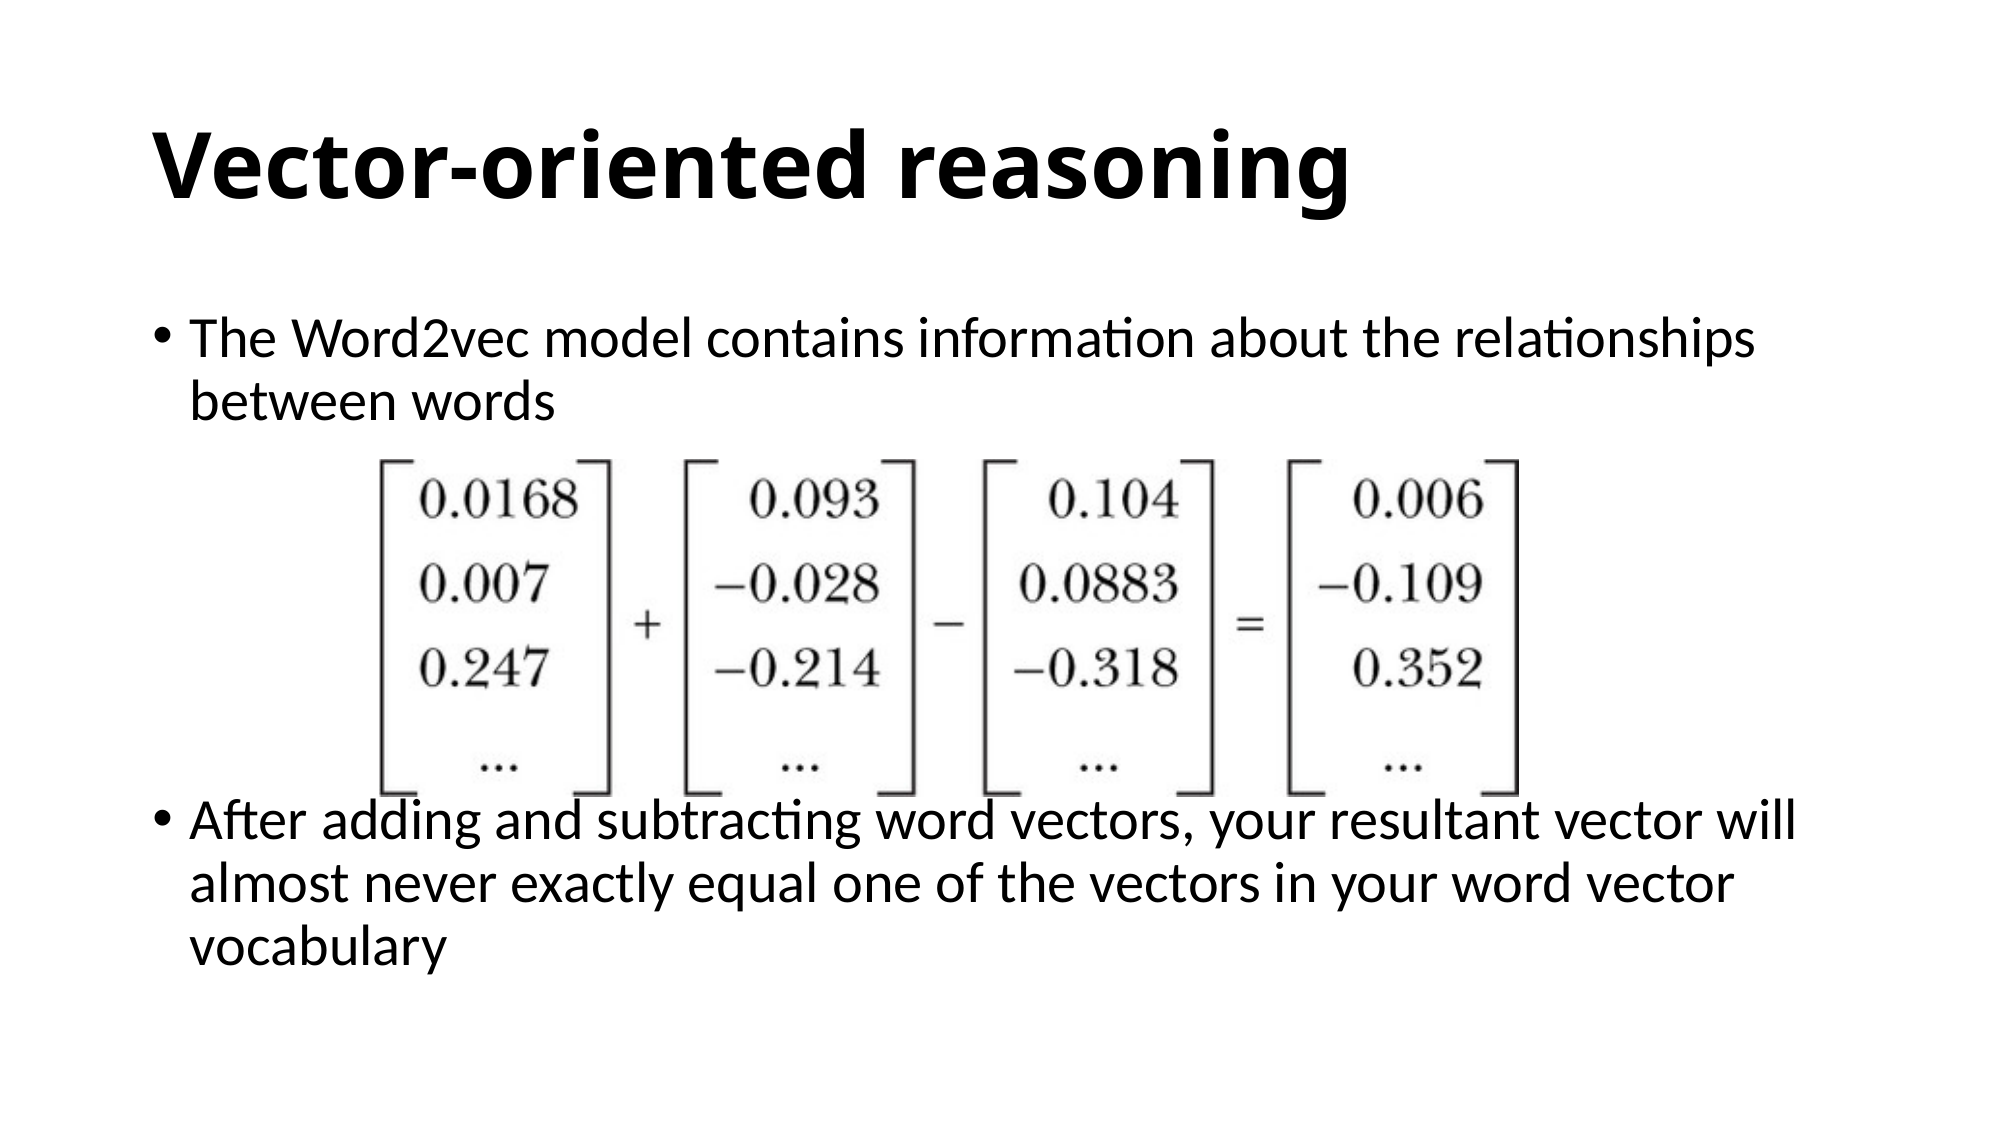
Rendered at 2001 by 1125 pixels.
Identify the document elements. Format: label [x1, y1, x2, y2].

list [137, 299, 1863, 1014]
title [137, 59, 1863, 278]
picture [379, 459, 1519, 797]
